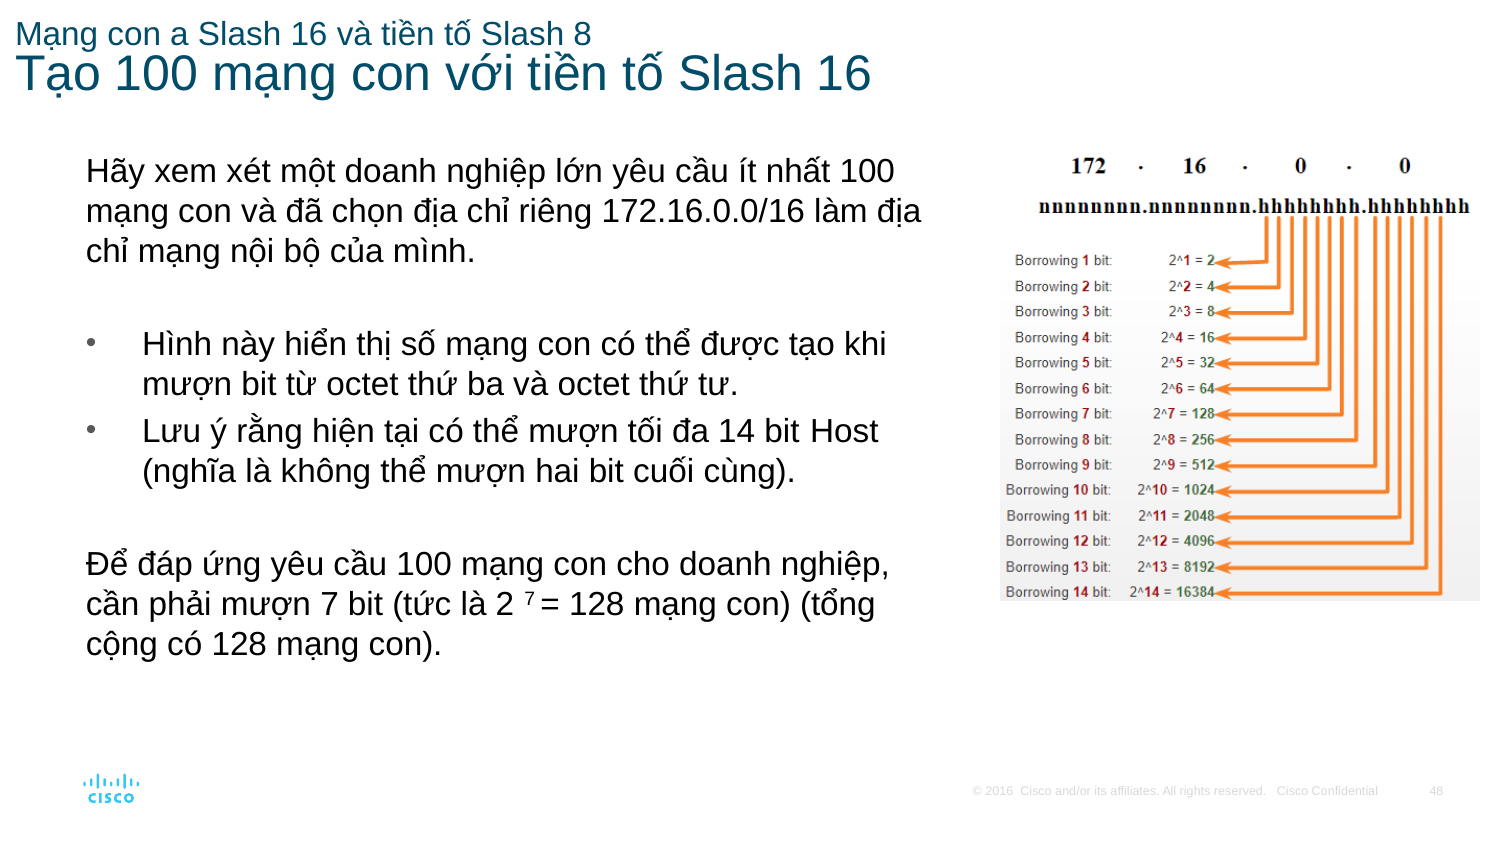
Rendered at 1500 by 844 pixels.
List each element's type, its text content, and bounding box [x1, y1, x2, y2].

title Mạng con a Slash 16 và tiền tố Slash 8 Tạo 100 mạng con với tiền tố Slash 16 [0, 0, 1369, 121]
list Hãy xem xét một doanh nghiệp lớn yêu cầu ít nhất 100 mạng con và đã chọn địa chỉ riêng 172.16.0.0/16 làm địa chỉ mạng nội bộ của mình. Hình này hiển thị số mạng con có thể được tạo khi mượn bit từ octet thứ ba và octet thứ tư. Lưu ý rằng hiện tại có thể mượn tối đa 14 bit Host (nghĩa là không thể mượn hai bit cuối cùng). Để đáp ứng yêu cầu 100 mạng con cho doanh nghiệp, cần phải mượn 7 bit (tức là 2 7 = 128 mạng con) (tổng cộng có 128 mạng con). [70, 141, 958, 744]
picture [1000, 140, 1480, 601]
